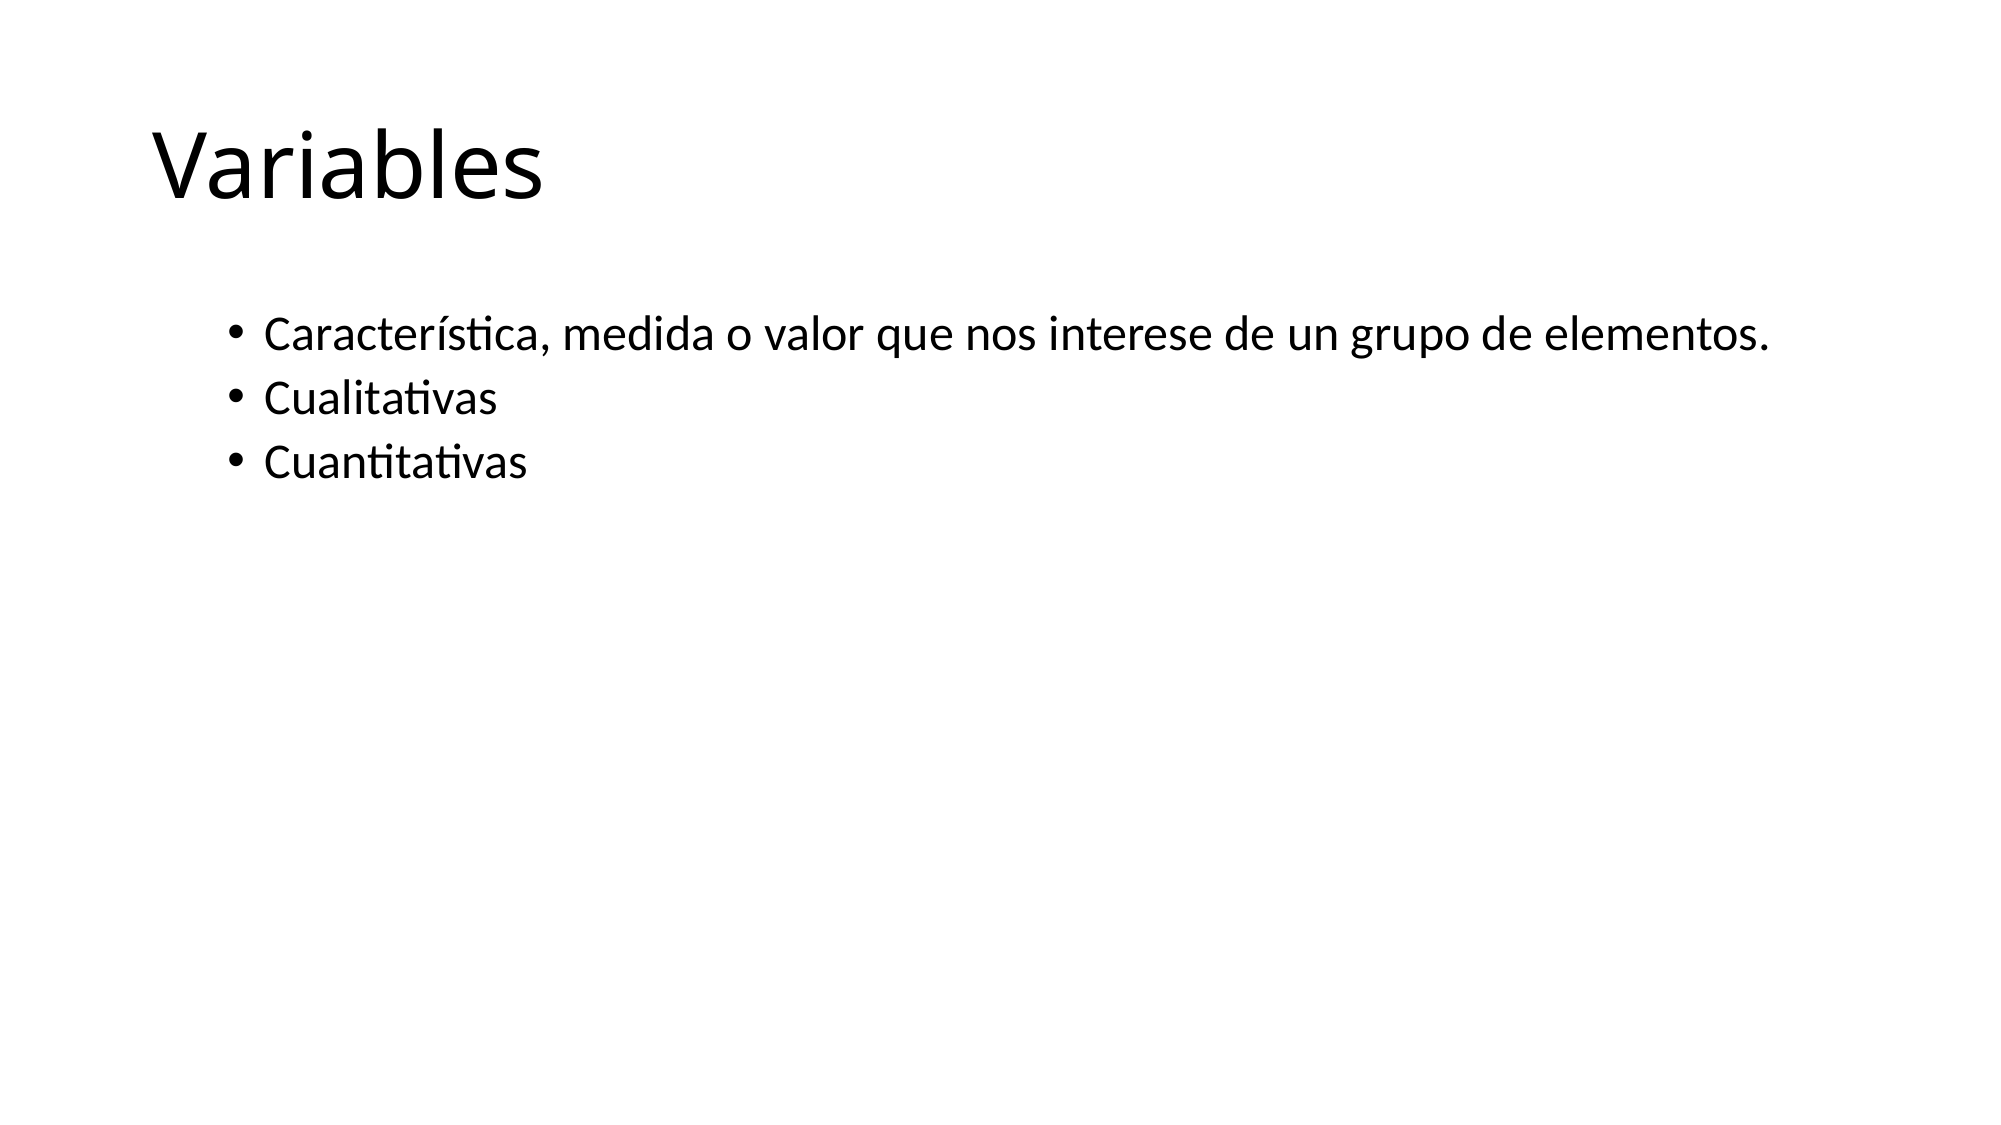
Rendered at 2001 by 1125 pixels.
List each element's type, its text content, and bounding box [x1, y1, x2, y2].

list Característica, medida o valor que nos interese de un grupo de elementos. Cualitativas Cuantitativas [137, 299, 1863, 1014]
title Variables [137, 59, 1863, 278]
